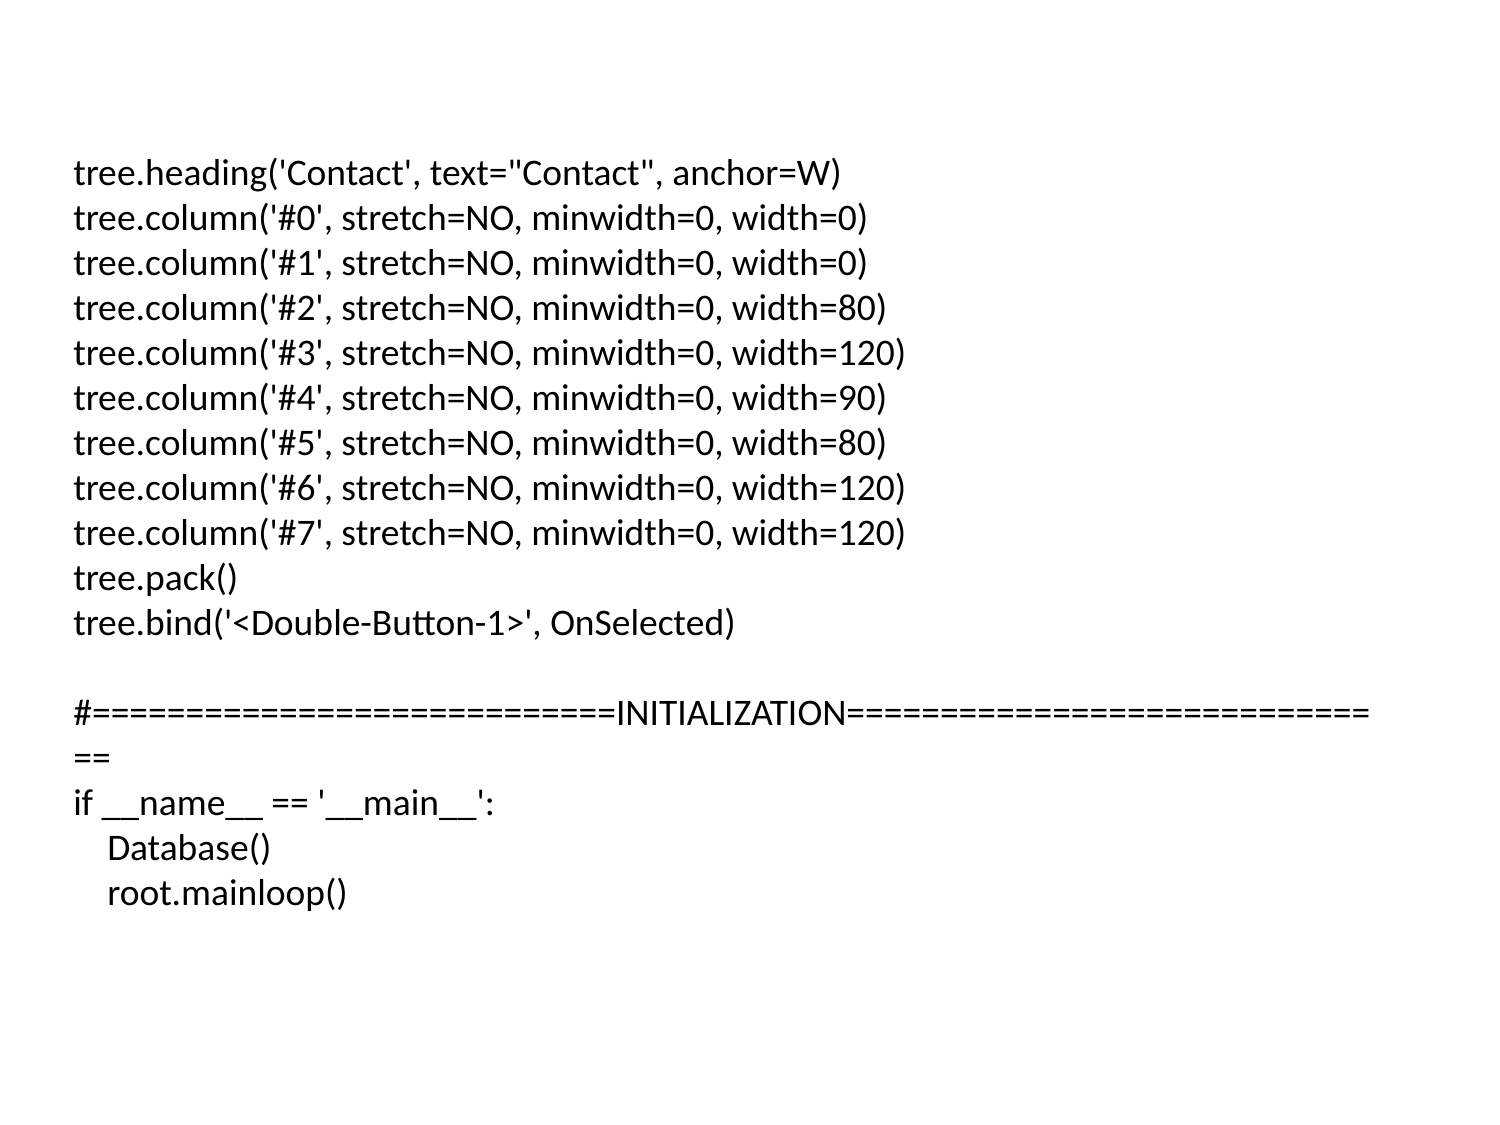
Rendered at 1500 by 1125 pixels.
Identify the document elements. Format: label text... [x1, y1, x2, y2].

text_box tree.heading('Contact', text="Contact", anchor=W) tree.column('#0', stretch=NO, minwidth=0, width=0) tree.column('#1', stretch=NO, minwidth=0, width=0) tree.column('#2', stretch=NO, minwidth=0, width=80) tree.column('#3', stretch=NO, minwidth=0, width=120) tree.column('#4', stretch=NO, minwidth=0, width=90) tree.column('#5', stretch=NO, minwidth=0, width=80) tree.column('#6', stretch=NO, minwidth=0, width=120) tree.column('#7', stretch=NO, minwidth=0, width=120) tree.pack() tree.bind('<Double-Button-1>', OnSelected) #============================INITIALIZATION============================== if __name__ == '__main__': Database() root.mainloop() [58, 140, 1395, 1011]
